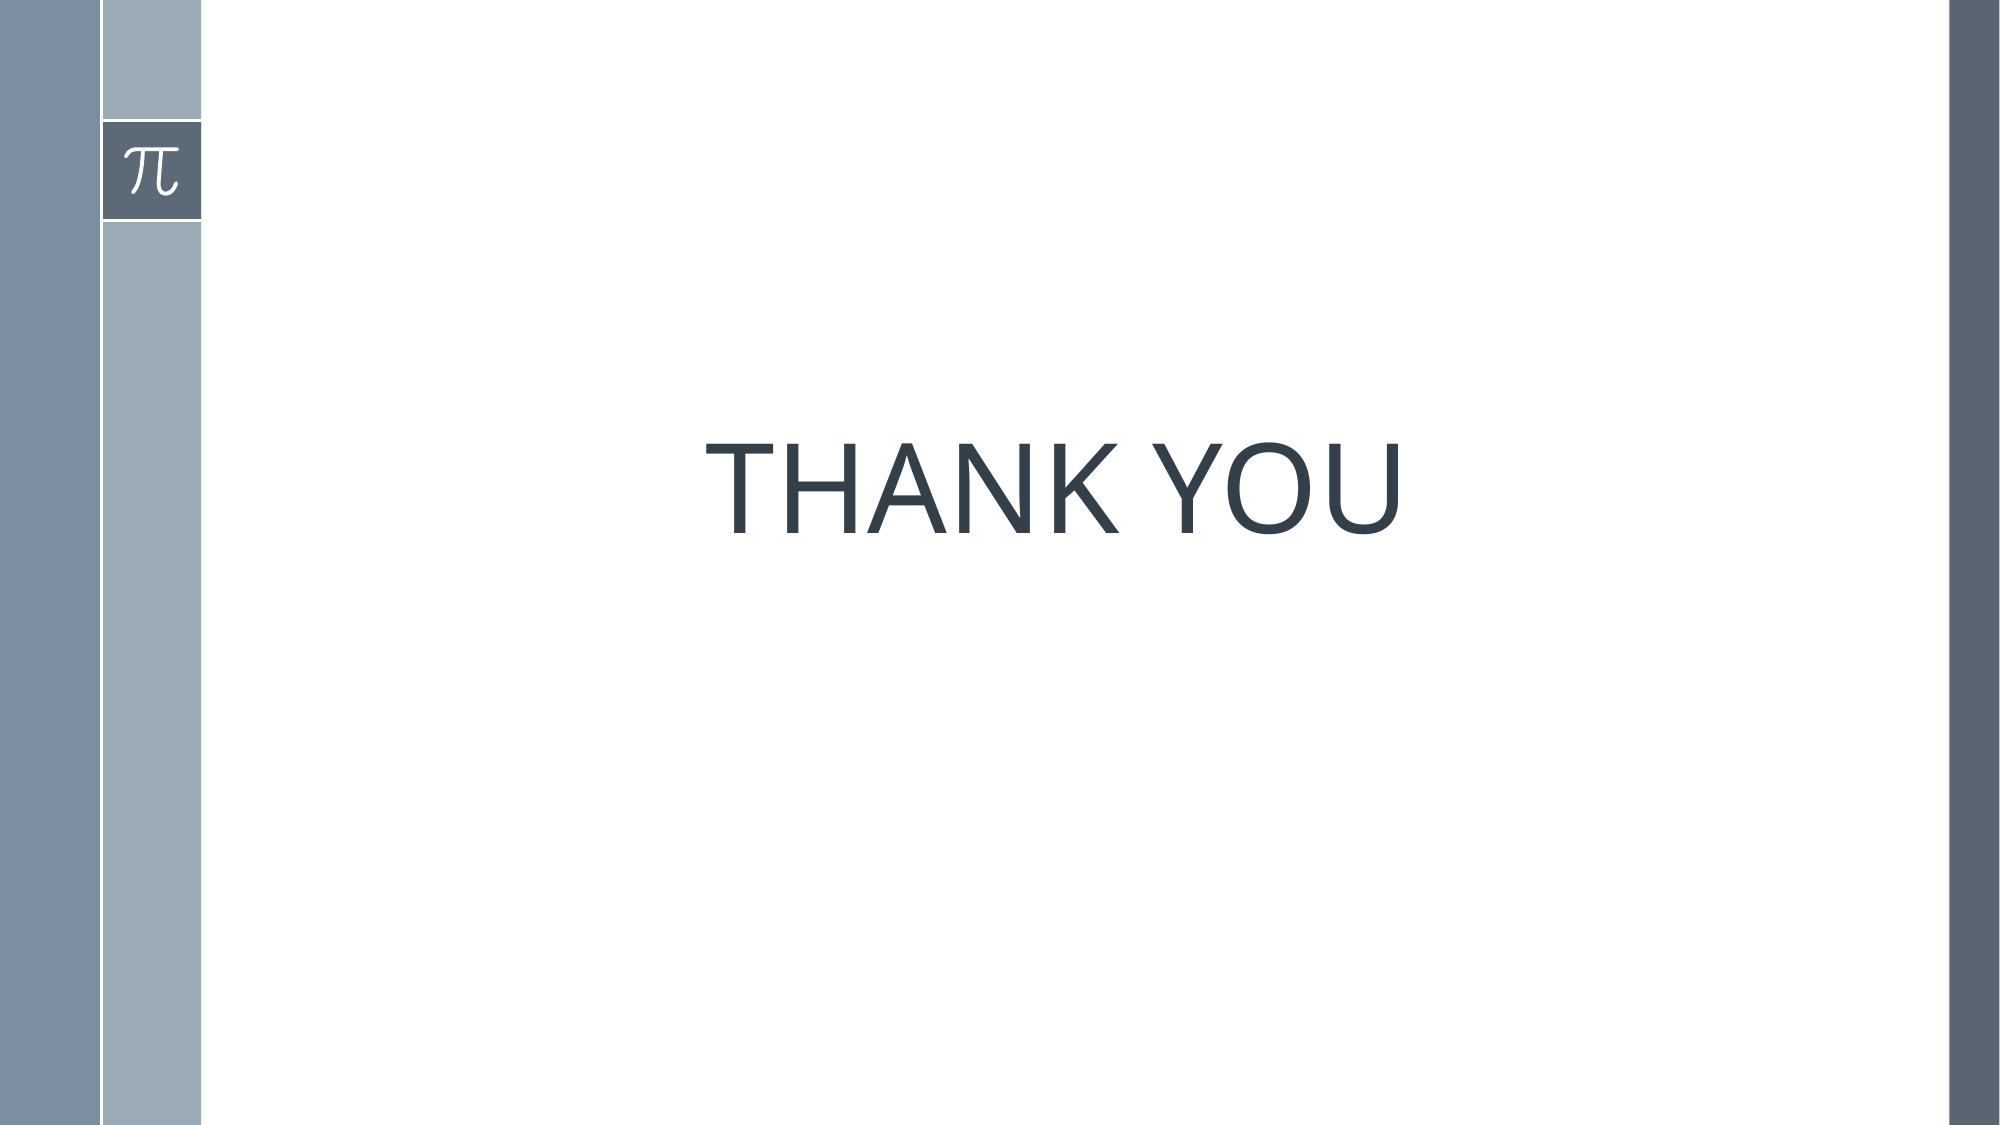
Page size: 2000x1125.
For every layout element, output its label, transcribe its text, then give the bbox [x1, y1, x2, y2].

title THANK YOU [255, 364, 1861, 568]
